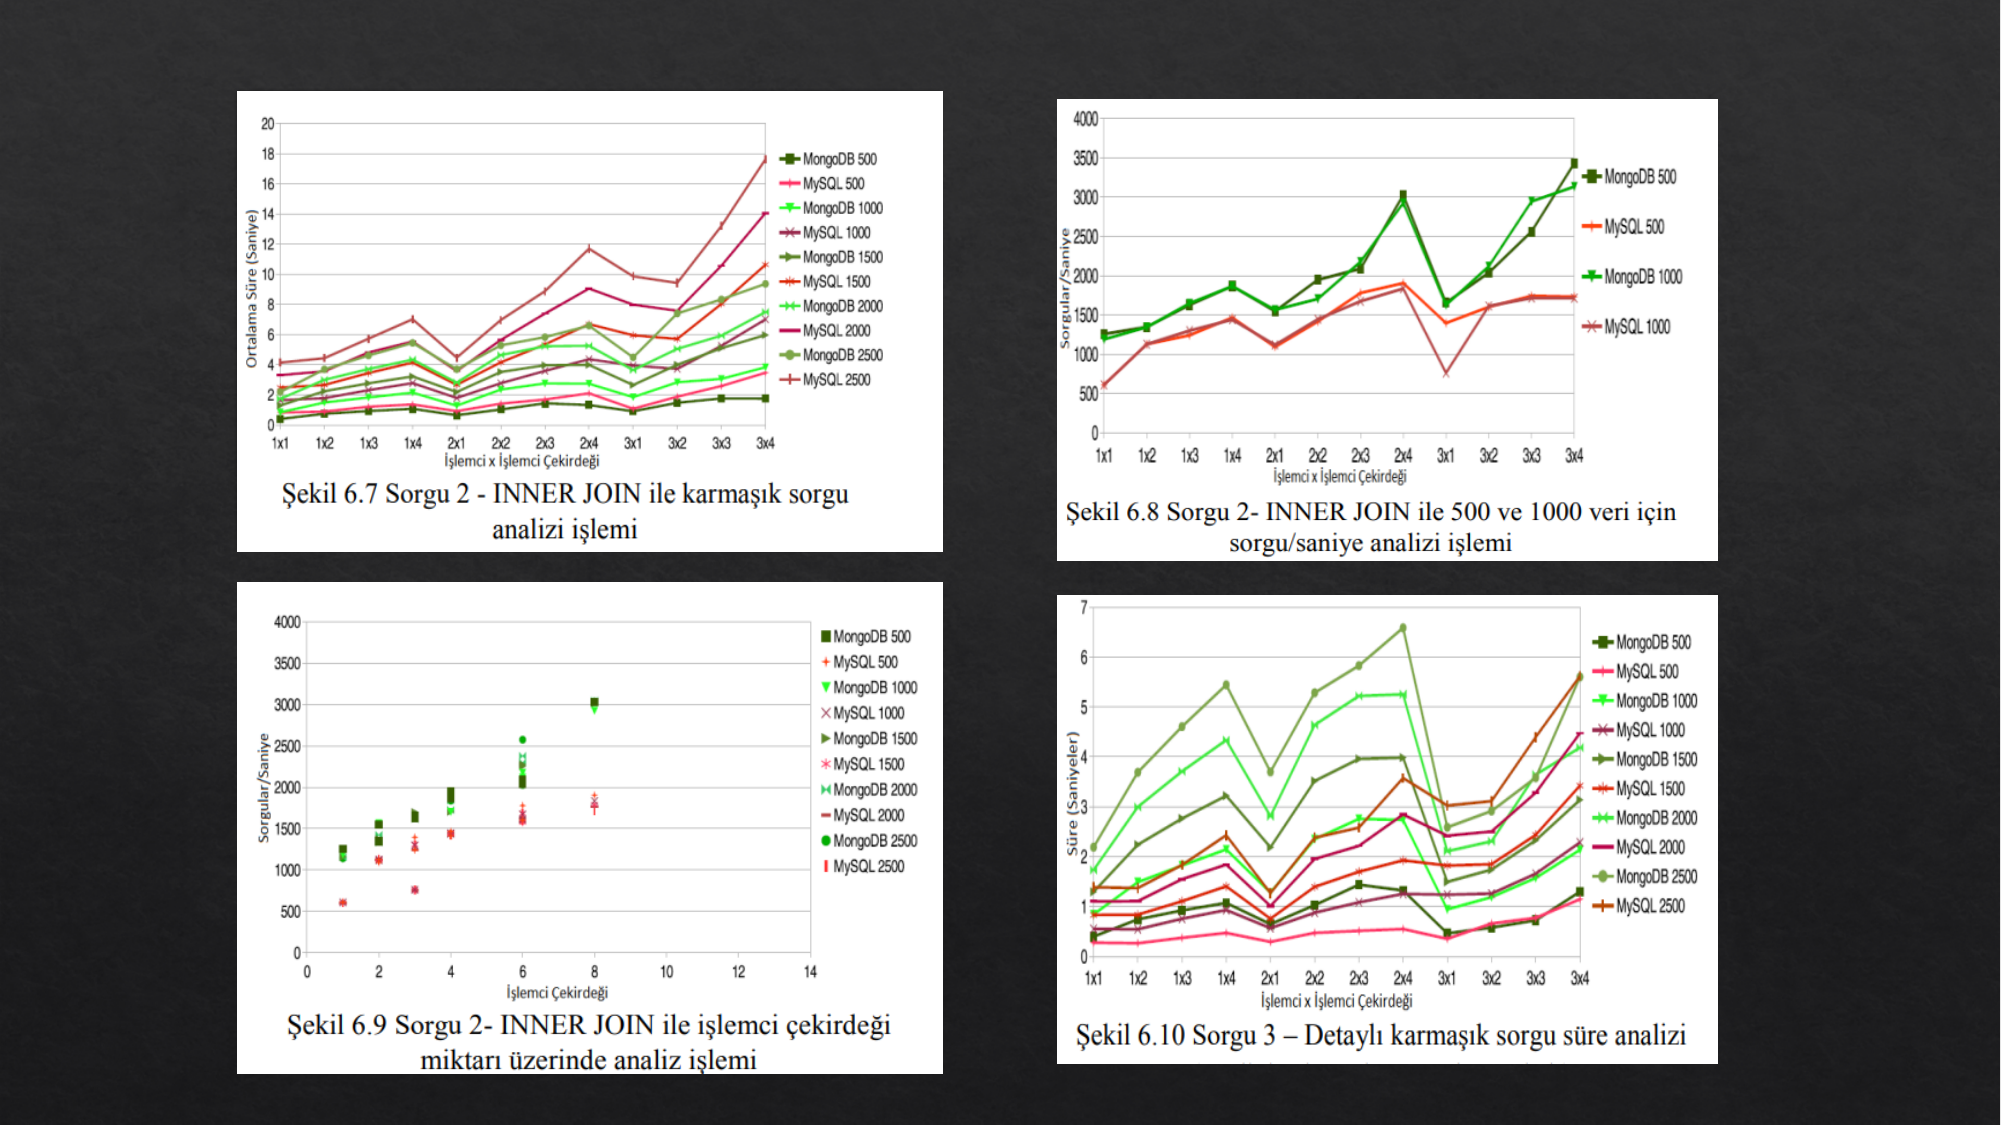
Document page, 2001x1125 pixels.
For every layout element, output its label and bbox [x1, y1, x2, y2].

list [237, 91, 943, 552]
picture [1057, 99, 1718, 561]
picture [237, 582, 943, 1074]
picture [1057, 595, 1718, 1064]
